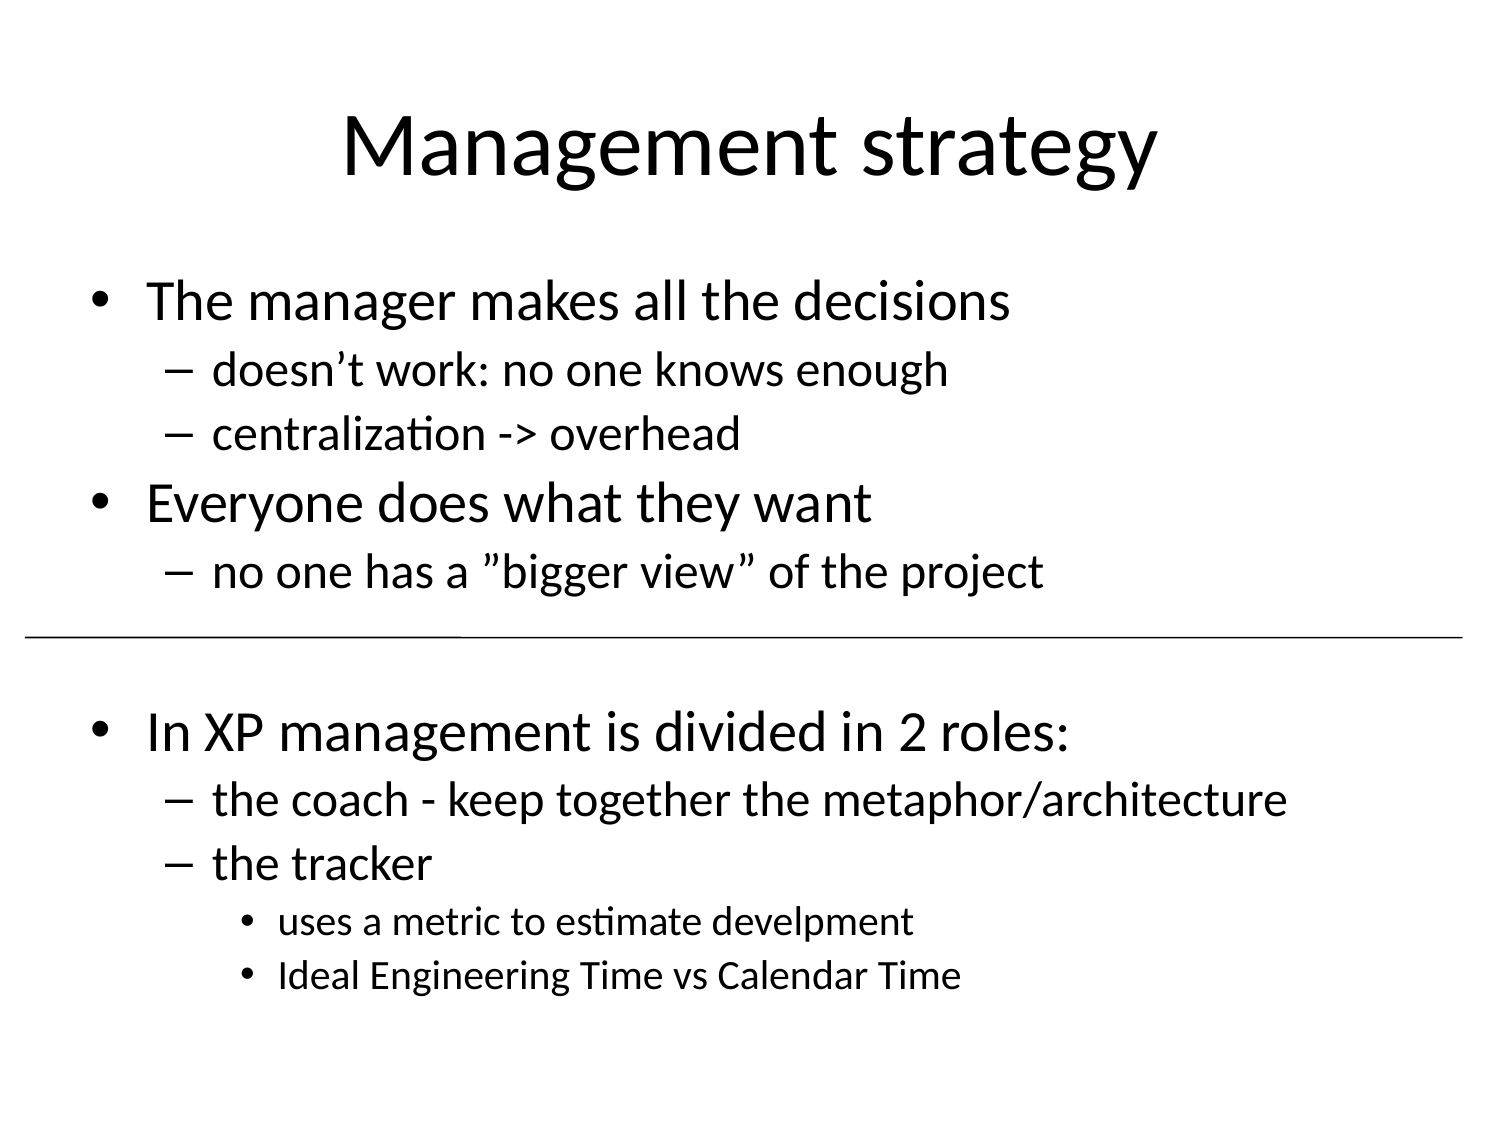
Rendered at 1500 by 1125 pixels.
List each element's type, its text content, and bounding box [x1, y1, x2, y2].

list The manager makes all the decisions doesn’t work: no one knows enough centralization -> overhead Everyone does what they want no one has a ”bigger view” of the project In XP management is divided in 2 roles: the coach - keep together the metaphor/architecture the tracker uses a metric to estimate develpment Ideal Engineering Time vs Calendar Time [75, 262, 1425, 637]
title Management strategy [75, 45, 1425, 233]
list The manager makes all the decisions doesn’t work: no one knows enough centralization -> overhead Everyone does what they want no one has a ”bigger view” of the project In XP management is divided in 2 roles: the coach - keep together the metaphor/architecture the tracker uses a metric to estimate develpment Ideal Engineering Time vs Calendar Time [75, 638, 1425, 1005]
